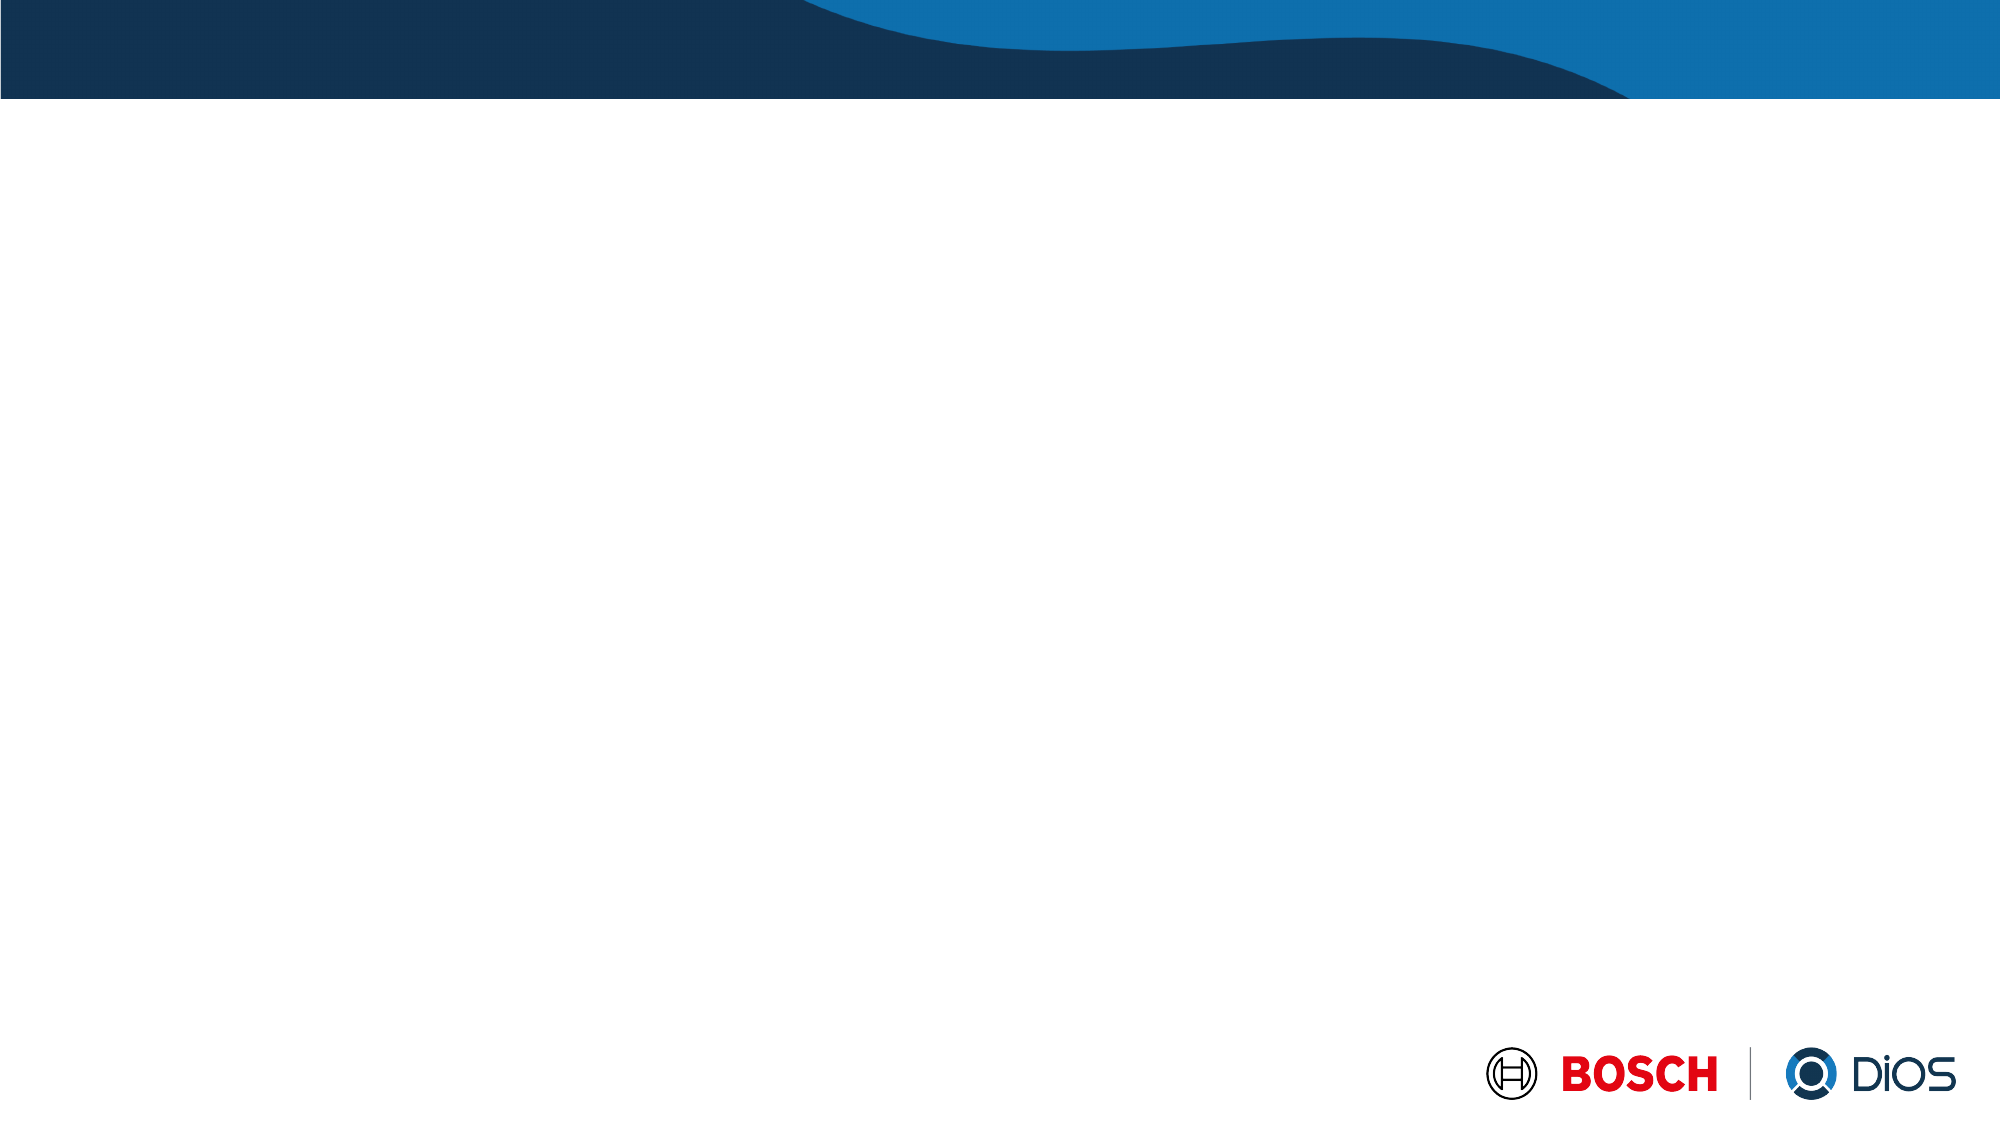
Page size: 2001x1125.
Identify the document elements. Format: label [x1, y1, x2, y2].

picture [2, 0, 2000, 99]
picture [1486, 1047, 1956, 1100]
